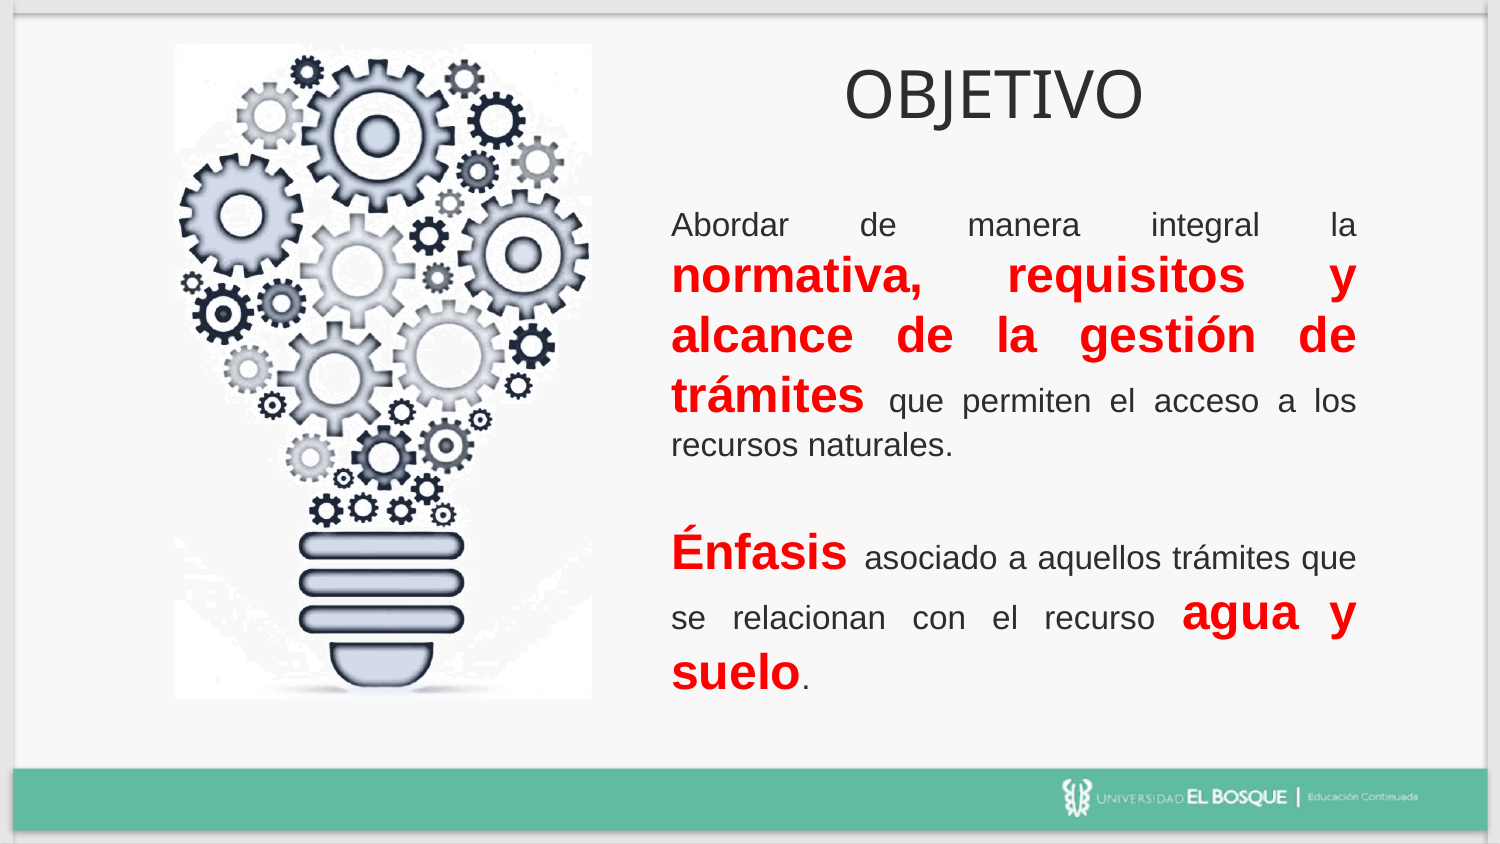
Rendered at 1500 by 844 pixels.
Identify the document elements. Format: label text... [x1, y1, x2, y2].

list Abordar de manera integral la normativa, requisitos y alcance de la gestión de trámites que permiten el acceso a los recursos naturales. Énfasis asociado a aquellos trámites que se relacionan con el recurso agua y suelo. [655, 195, 1373, 548]
picture [1055, 769, 1425, 827]
picture [175, 44, 592, 700]
title OBJETIVO [715, 44, 1275, 177]
